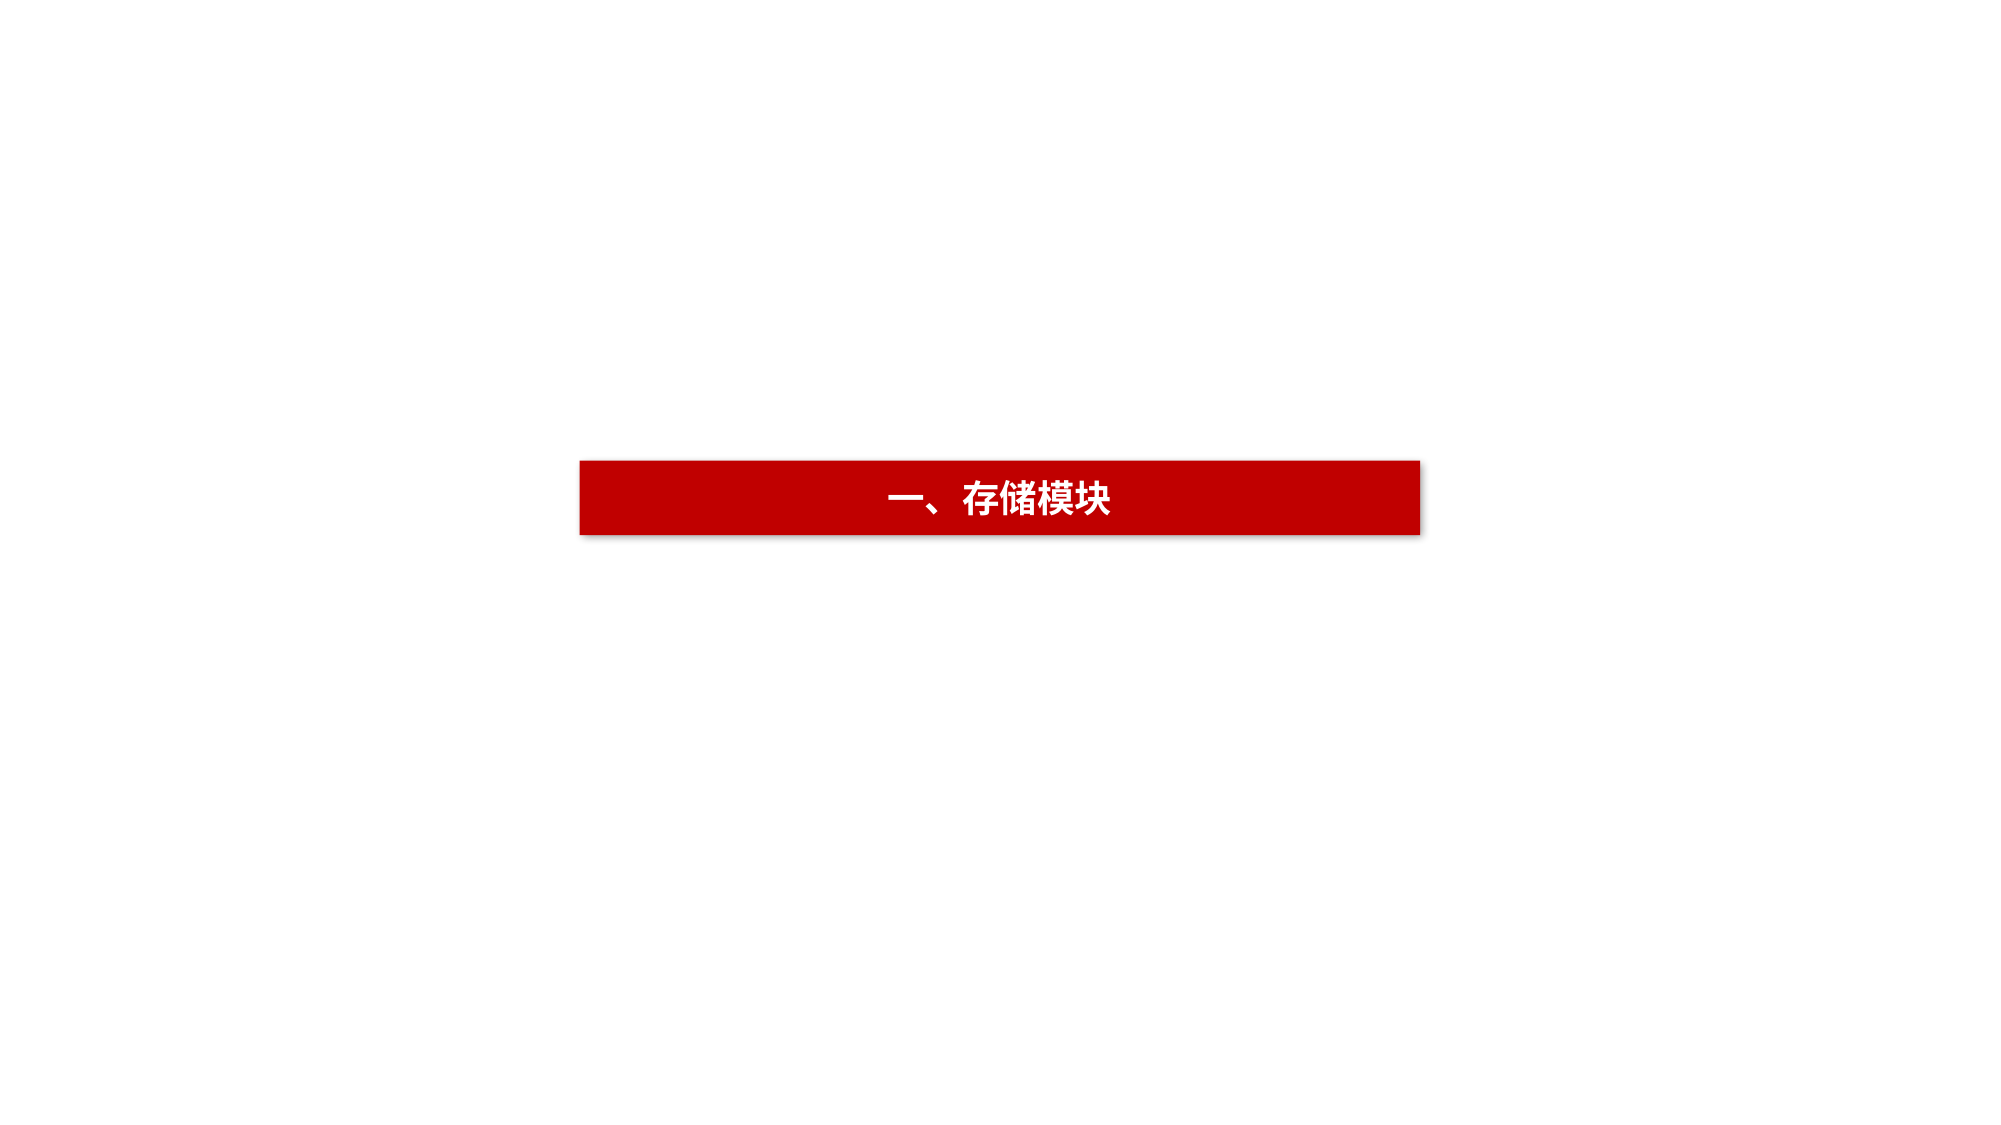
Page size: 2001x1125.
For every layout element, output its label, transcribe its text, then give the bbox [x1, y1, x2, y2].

text_box 一、存储模块 [579, 460, 1421, 536]
